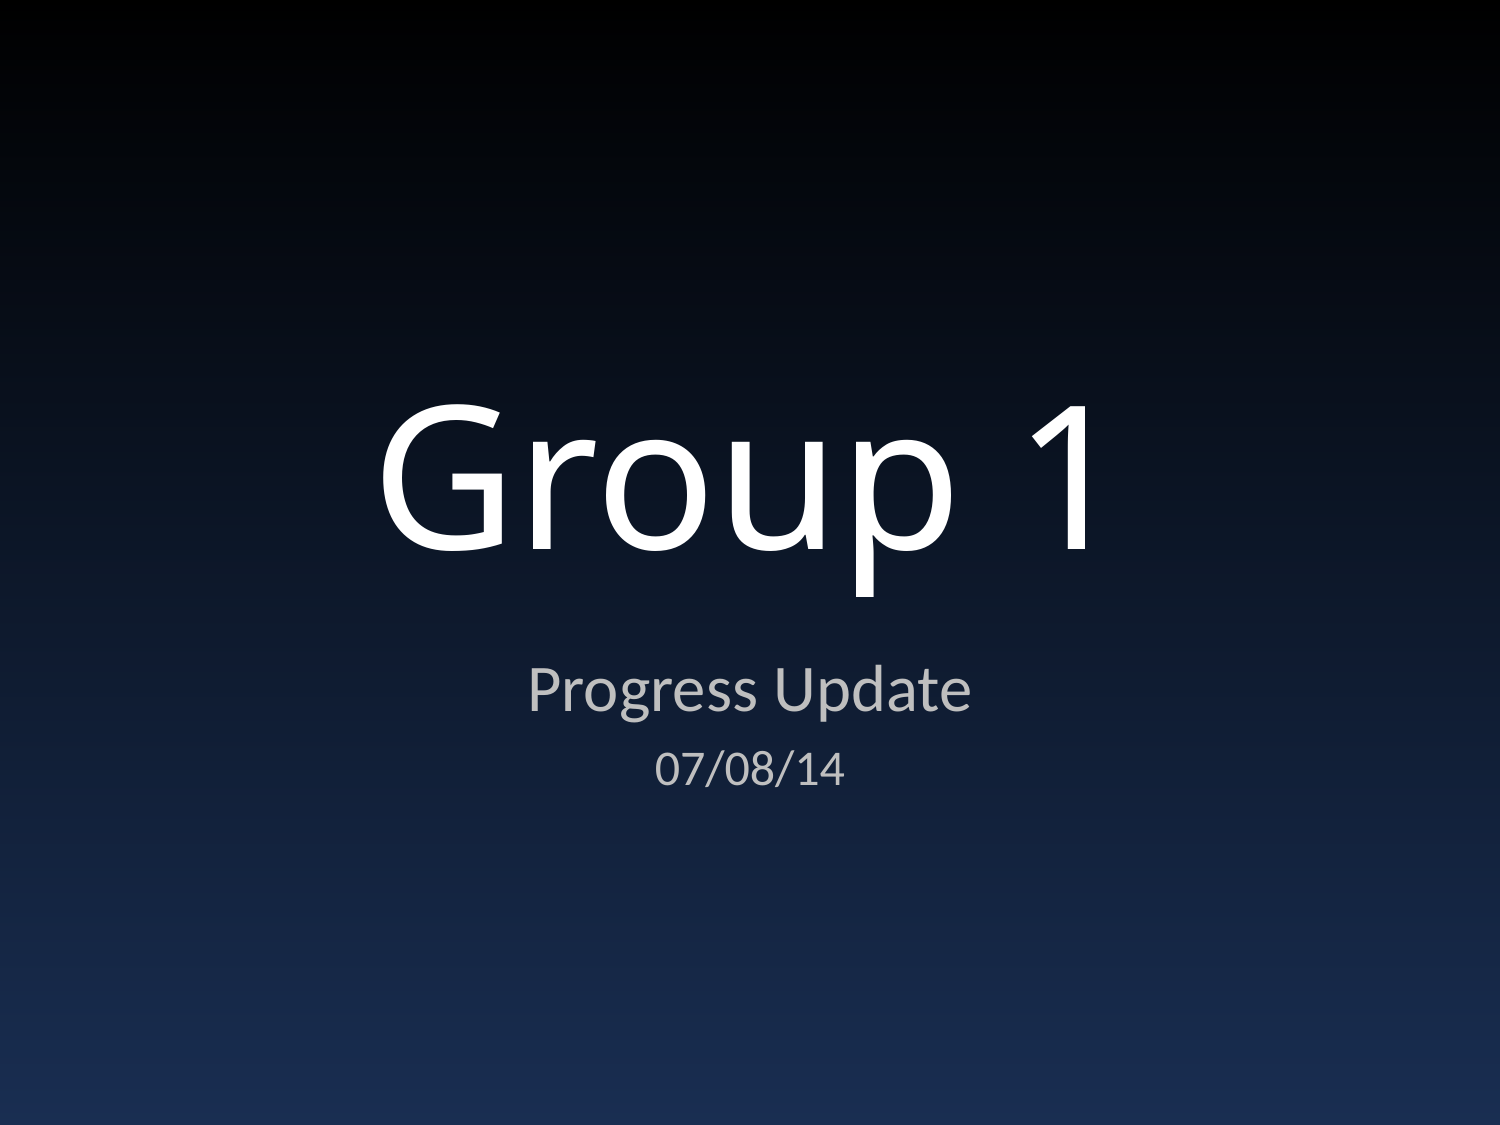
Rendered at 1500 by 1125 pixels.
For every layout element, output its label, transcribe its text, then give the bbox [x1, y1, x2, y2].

title Group 1 [112, 349, 1388, 591]
subtitle Progress Update 07/08/14 [225, 637, 1275, 925]
